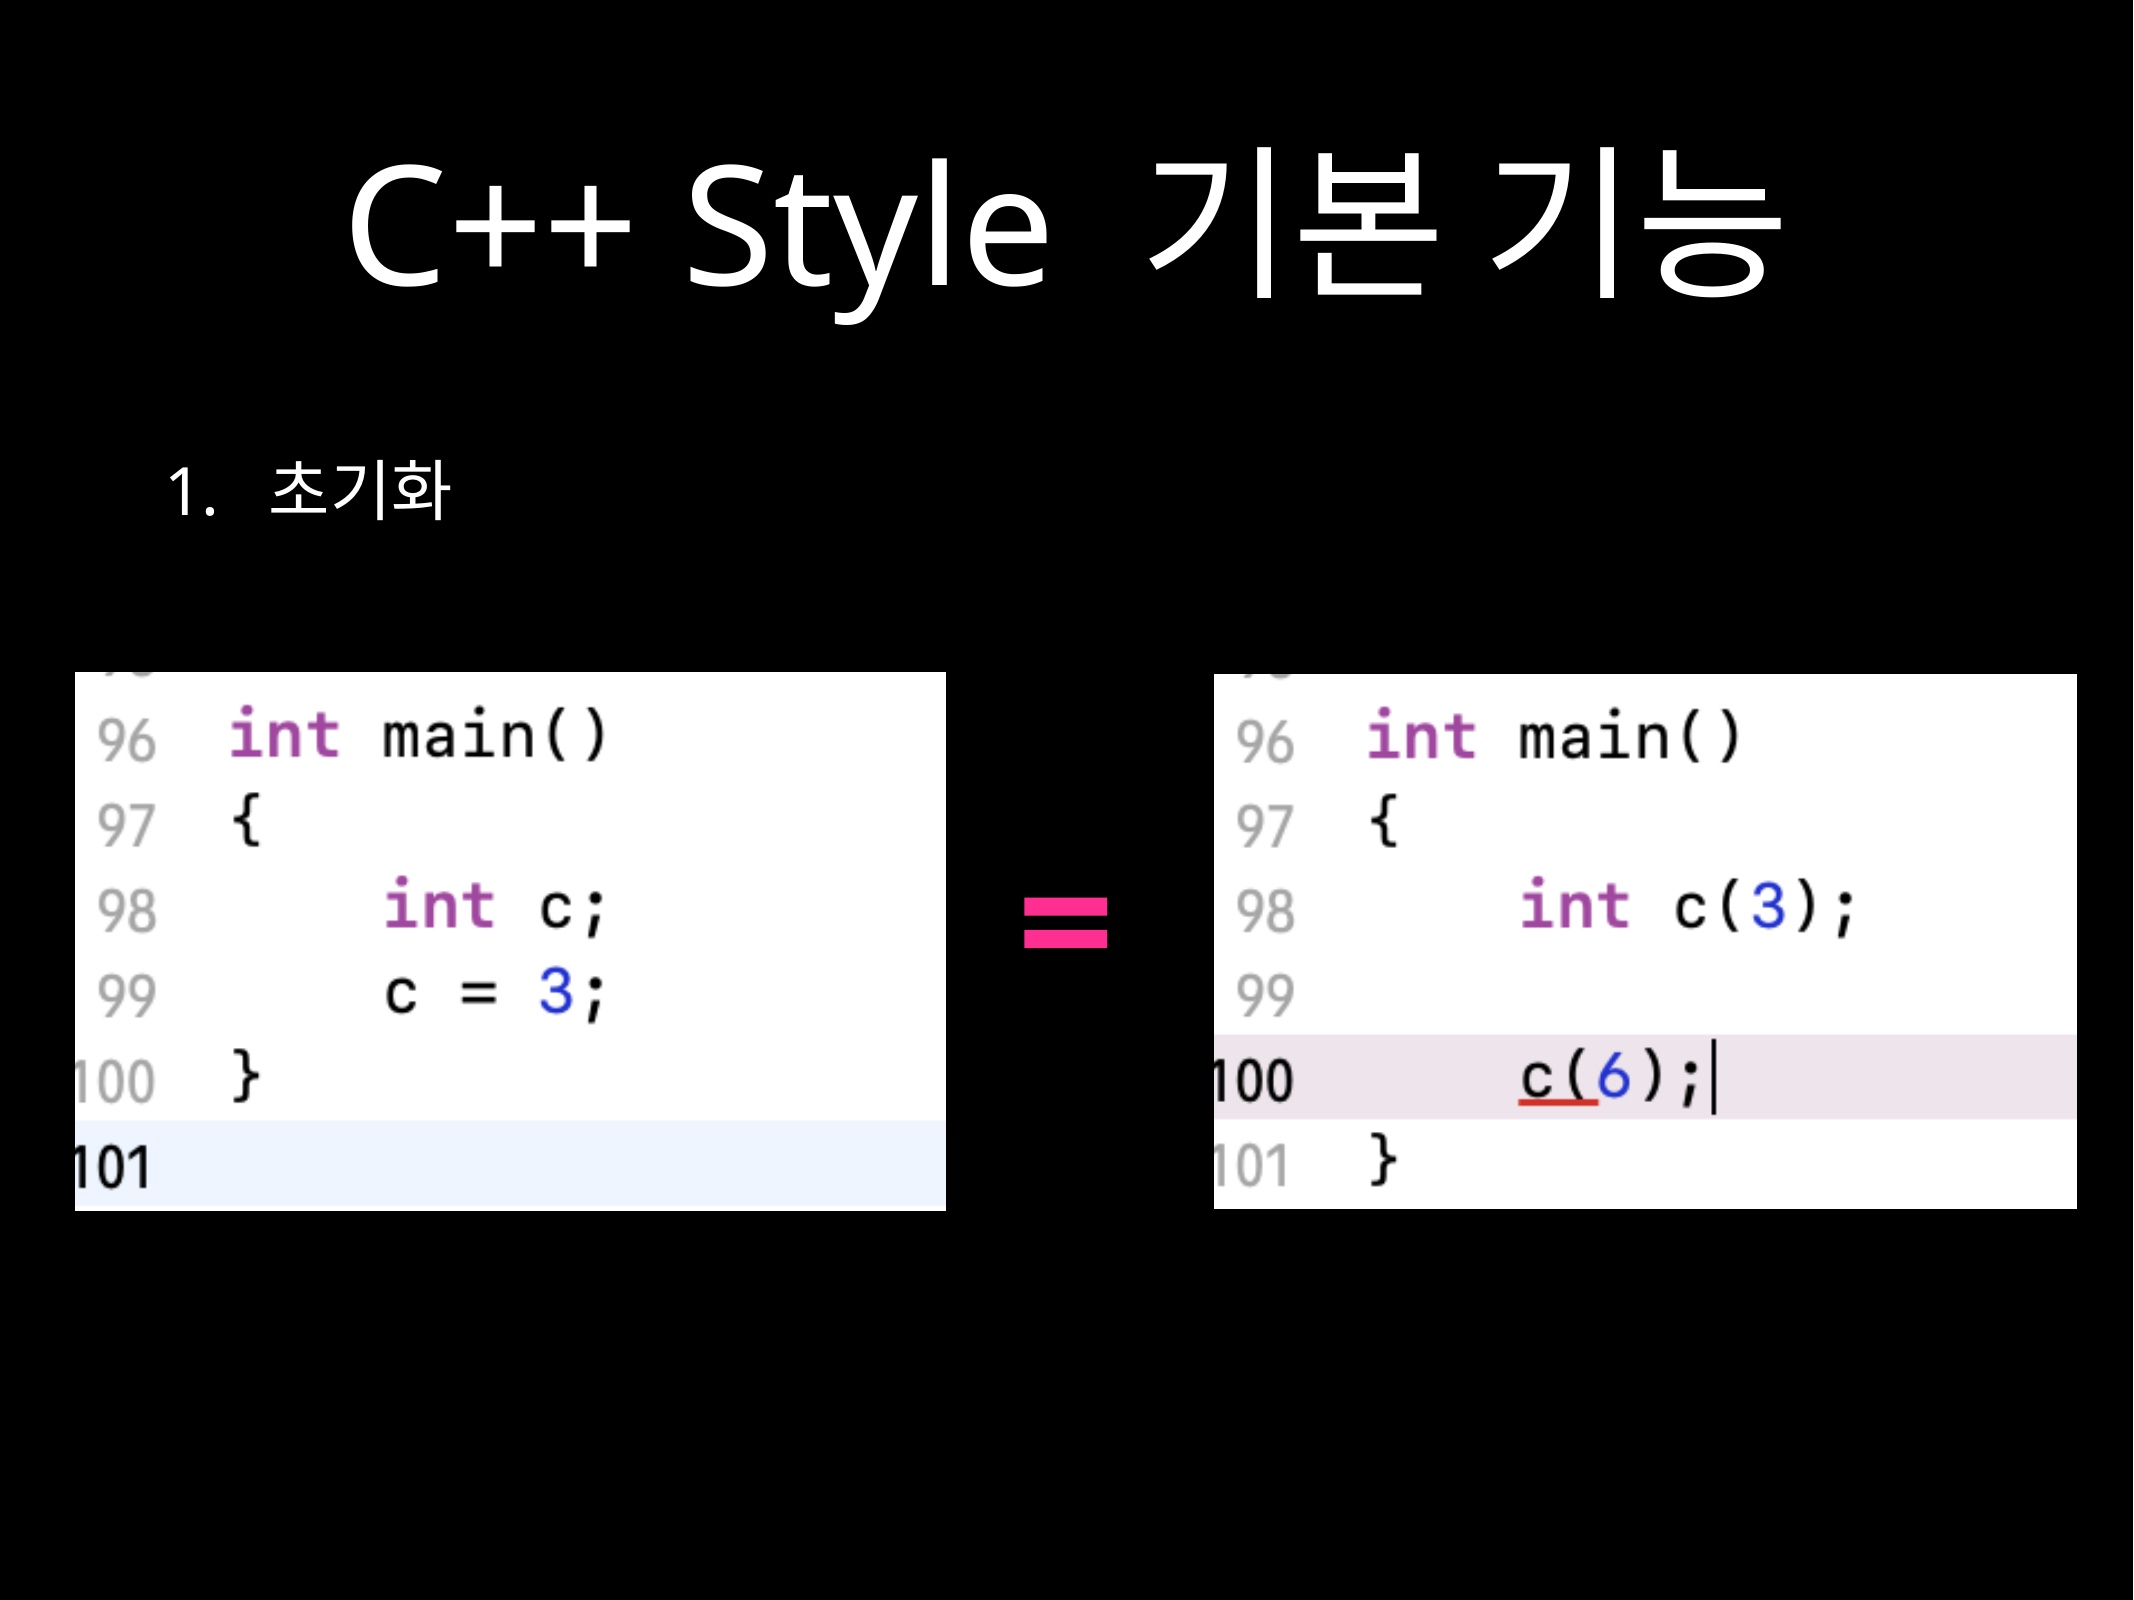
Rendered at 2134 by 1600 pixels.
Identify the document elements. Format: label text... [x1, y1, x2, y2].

title C++ Style 기본 기능 [155, 41, 1978, 397]
picture [75, 672, 946, 1211]
list 초기화 [155, 424, 533, 553]
picture [1214, 674, 2078, 1209]
text_box = [1009, 804, 1124, 1027]
